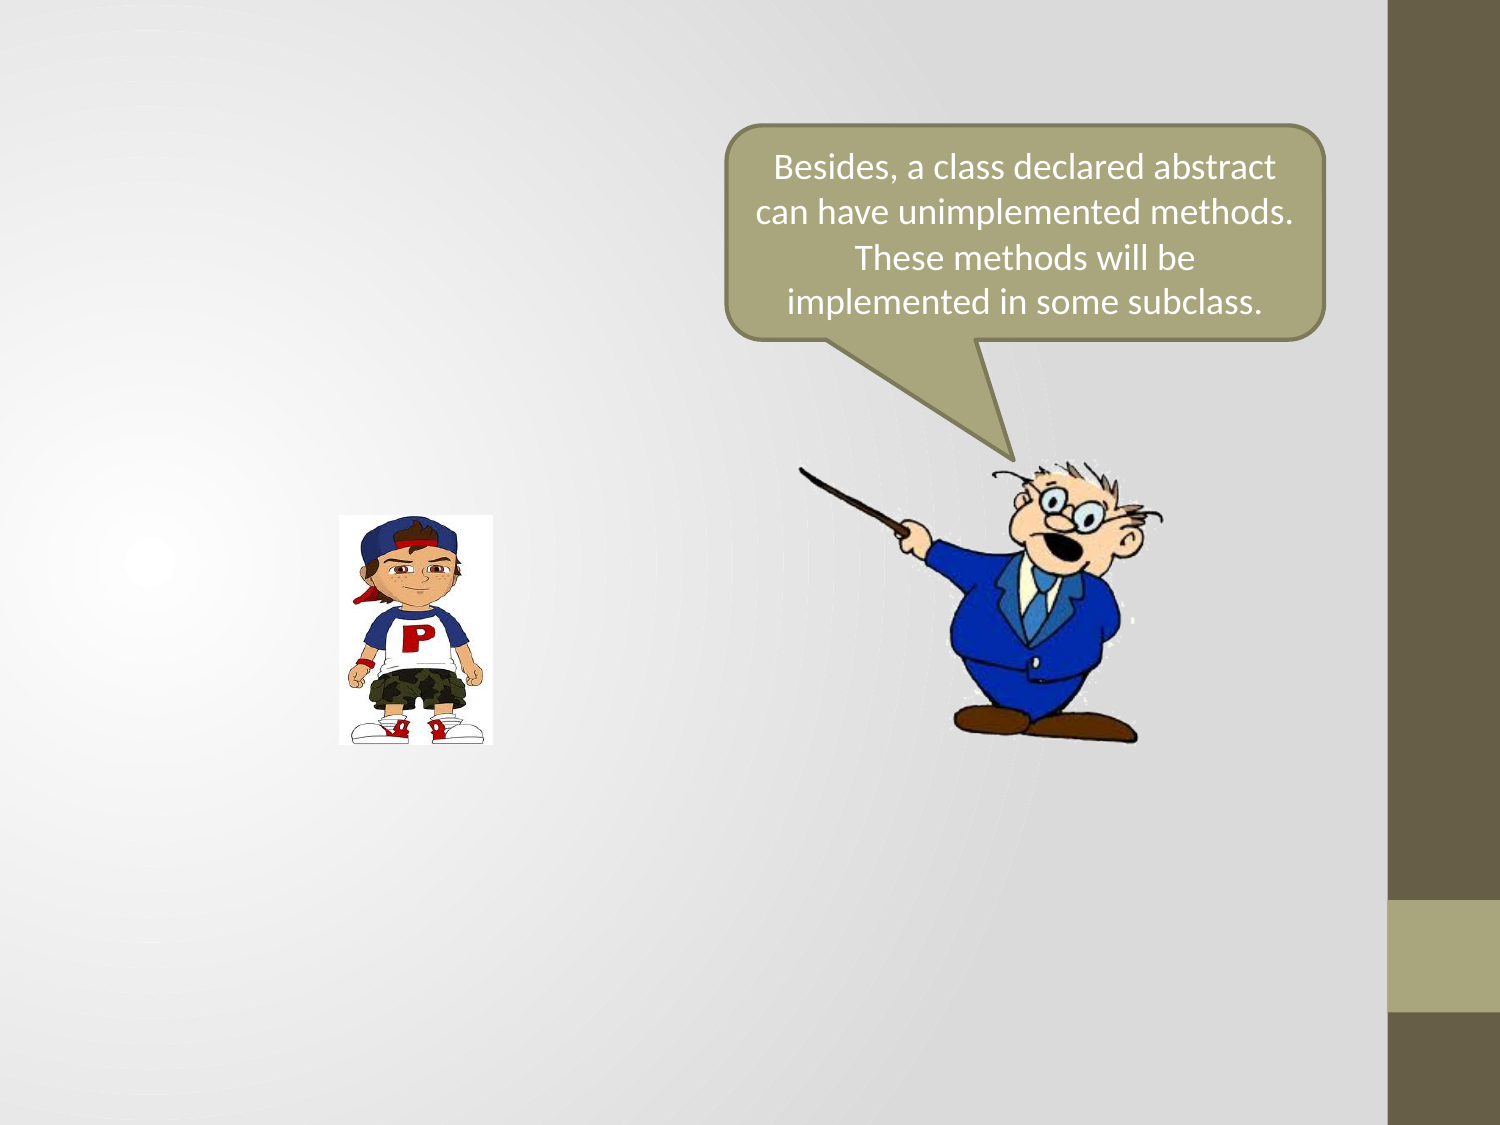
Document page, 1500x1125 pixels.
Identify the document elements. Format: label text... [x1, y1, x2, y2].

text_box Besides, a class declared abstract can have unimplemented methods. These methods will be implemented in some subclass. [724, 123, 1327, 426]
picture [786, 432, 1173, 755]
picture [339, 515, 493, 746]
